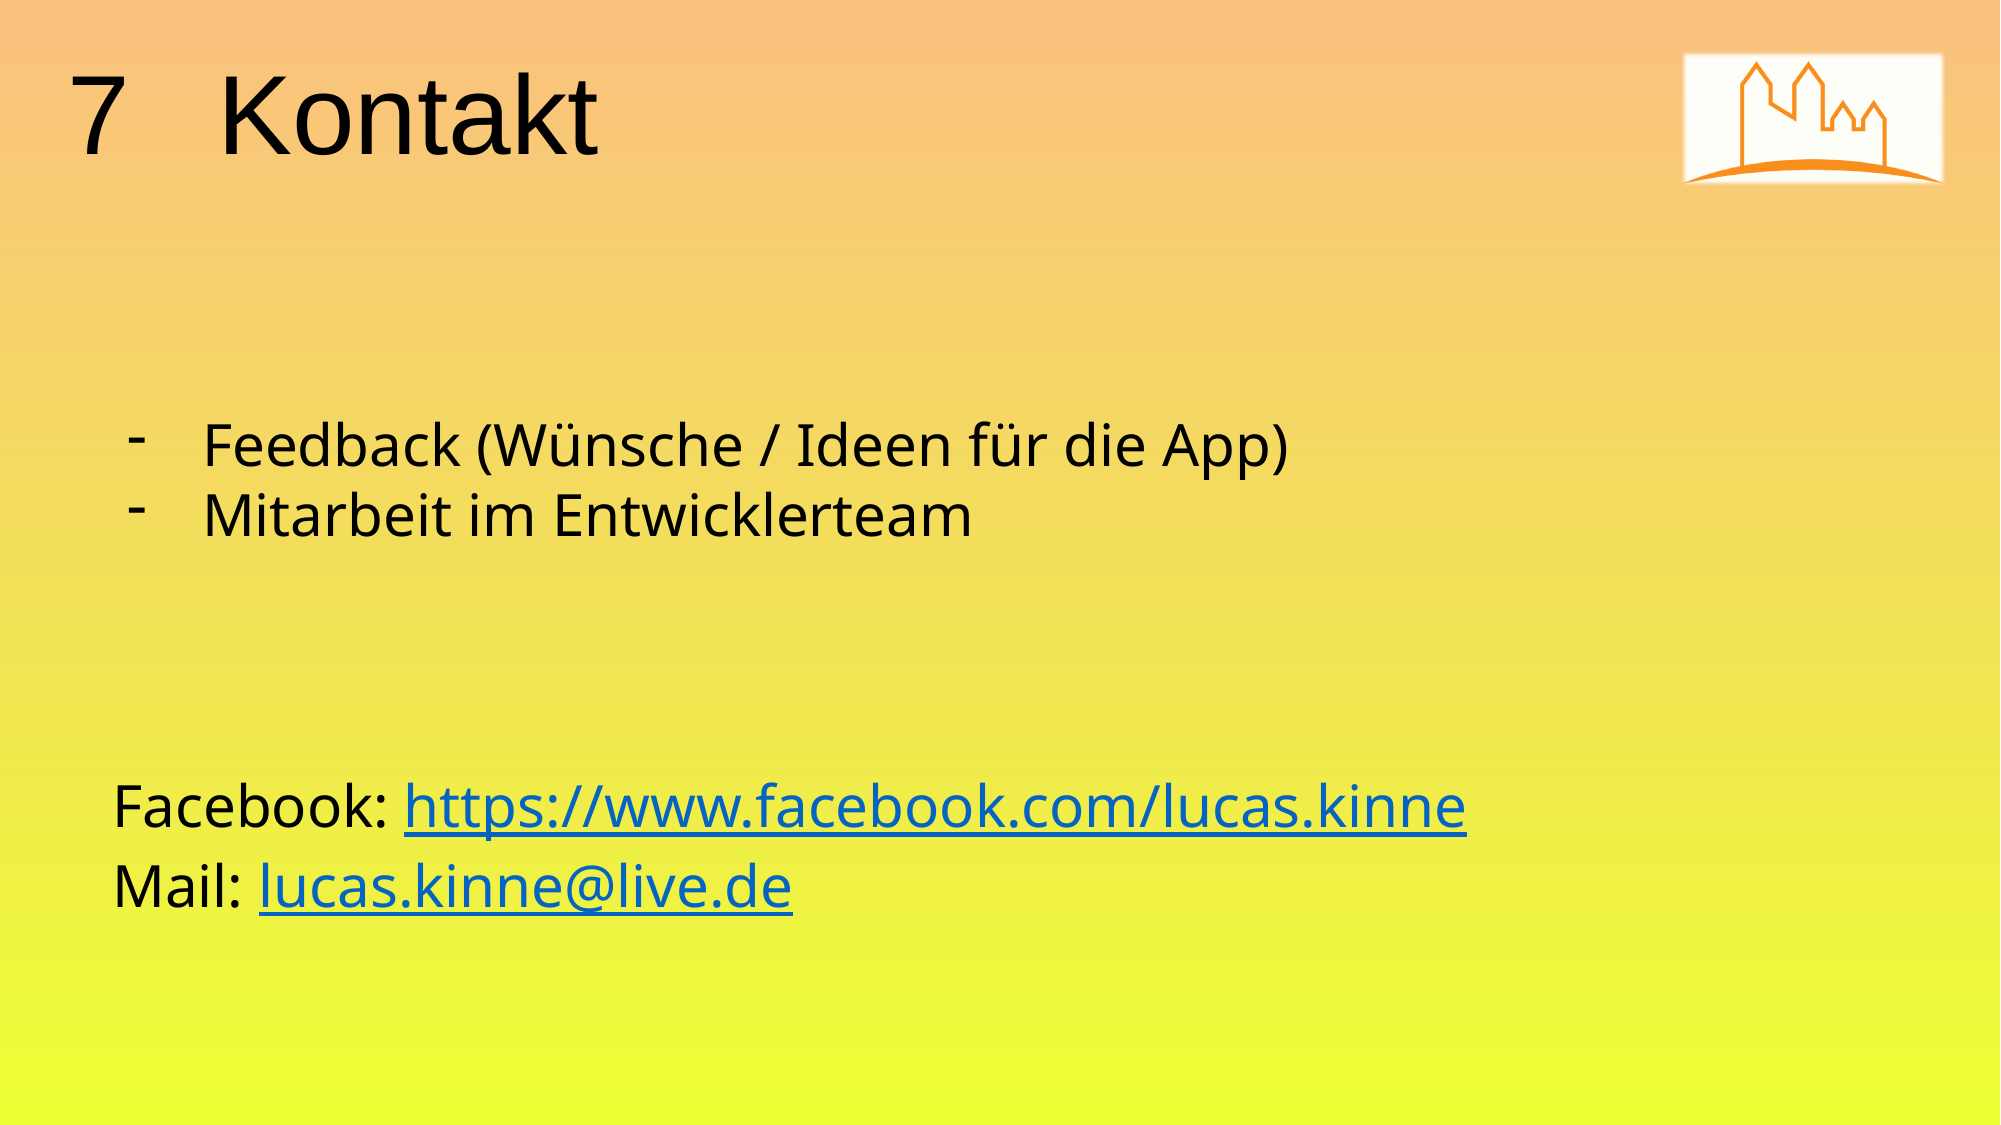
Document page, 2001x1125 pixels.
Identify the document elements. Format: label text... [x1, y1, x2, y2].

text_box 7 Kontakt [52, 34, 1681, 185]
picture [1680, 50, 1948, 187]
text_box Feedback (Wünsche / Ideen für die App) Mitarbeit im Entwicklerteam [112, 400, 1304, 556]
text_box Facebook: https://www.facebook.com/lucas.kinne Mail: lucas.kinne@live.de [97, 762, 1482, 936]
